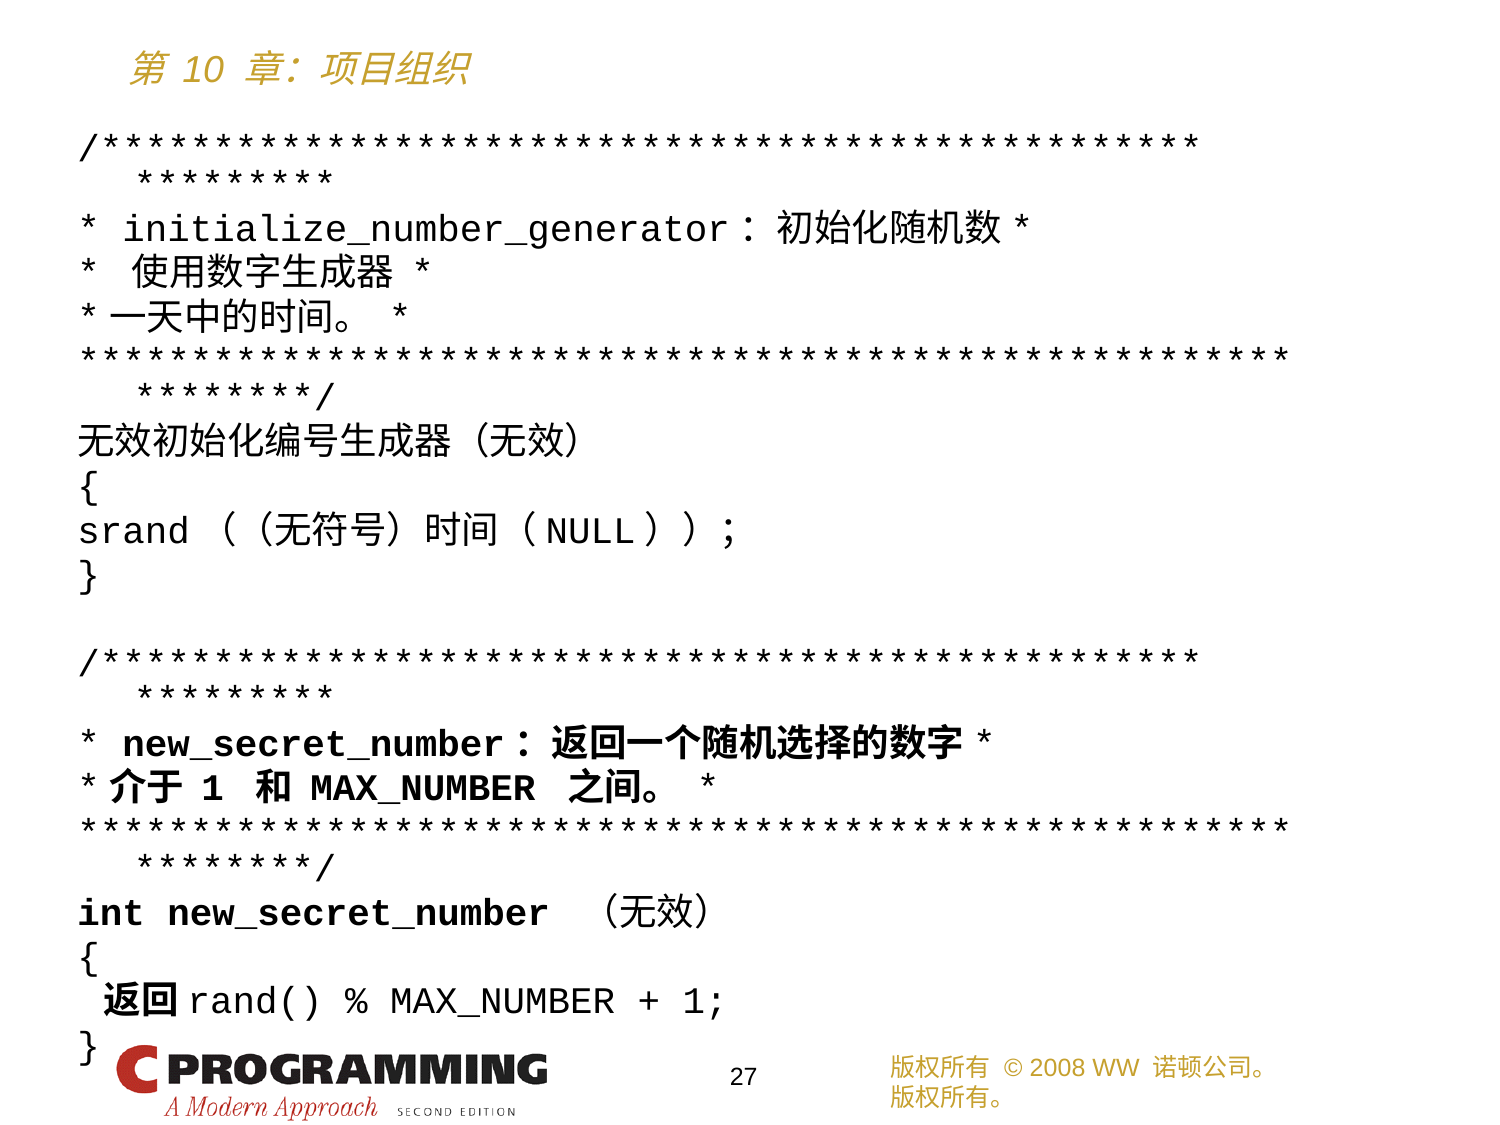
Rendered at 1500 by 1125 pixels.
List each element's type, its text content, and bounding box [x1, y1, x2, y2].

footer 版权所有 © 2008 WW 诺顿公司。 版权所有。 [874, 1043, 1388, 1119]
picture [112, 1041, 550, 1123]
slide_number 27 [687, 1049, 801, 1101]
list /************************************************* ********* * initialize_number_generator：初始化随机数* * 使用数字生成器 * *一天中的时间。 * ****************************************************** ********/ 无效初始化编号生成器（无效） { srand（（无符号）时间（NULL））； } /************************************************* ********* * new_secret_number：返回一个随机选择的数字* *介于 1 和 MAX_NUMBER 之间。 * ****************************************************** ********/ int new_secret_number （无效） { 返回rand() % MAX_NUMBER + 1; } [62, 125, 1438, 1038]
